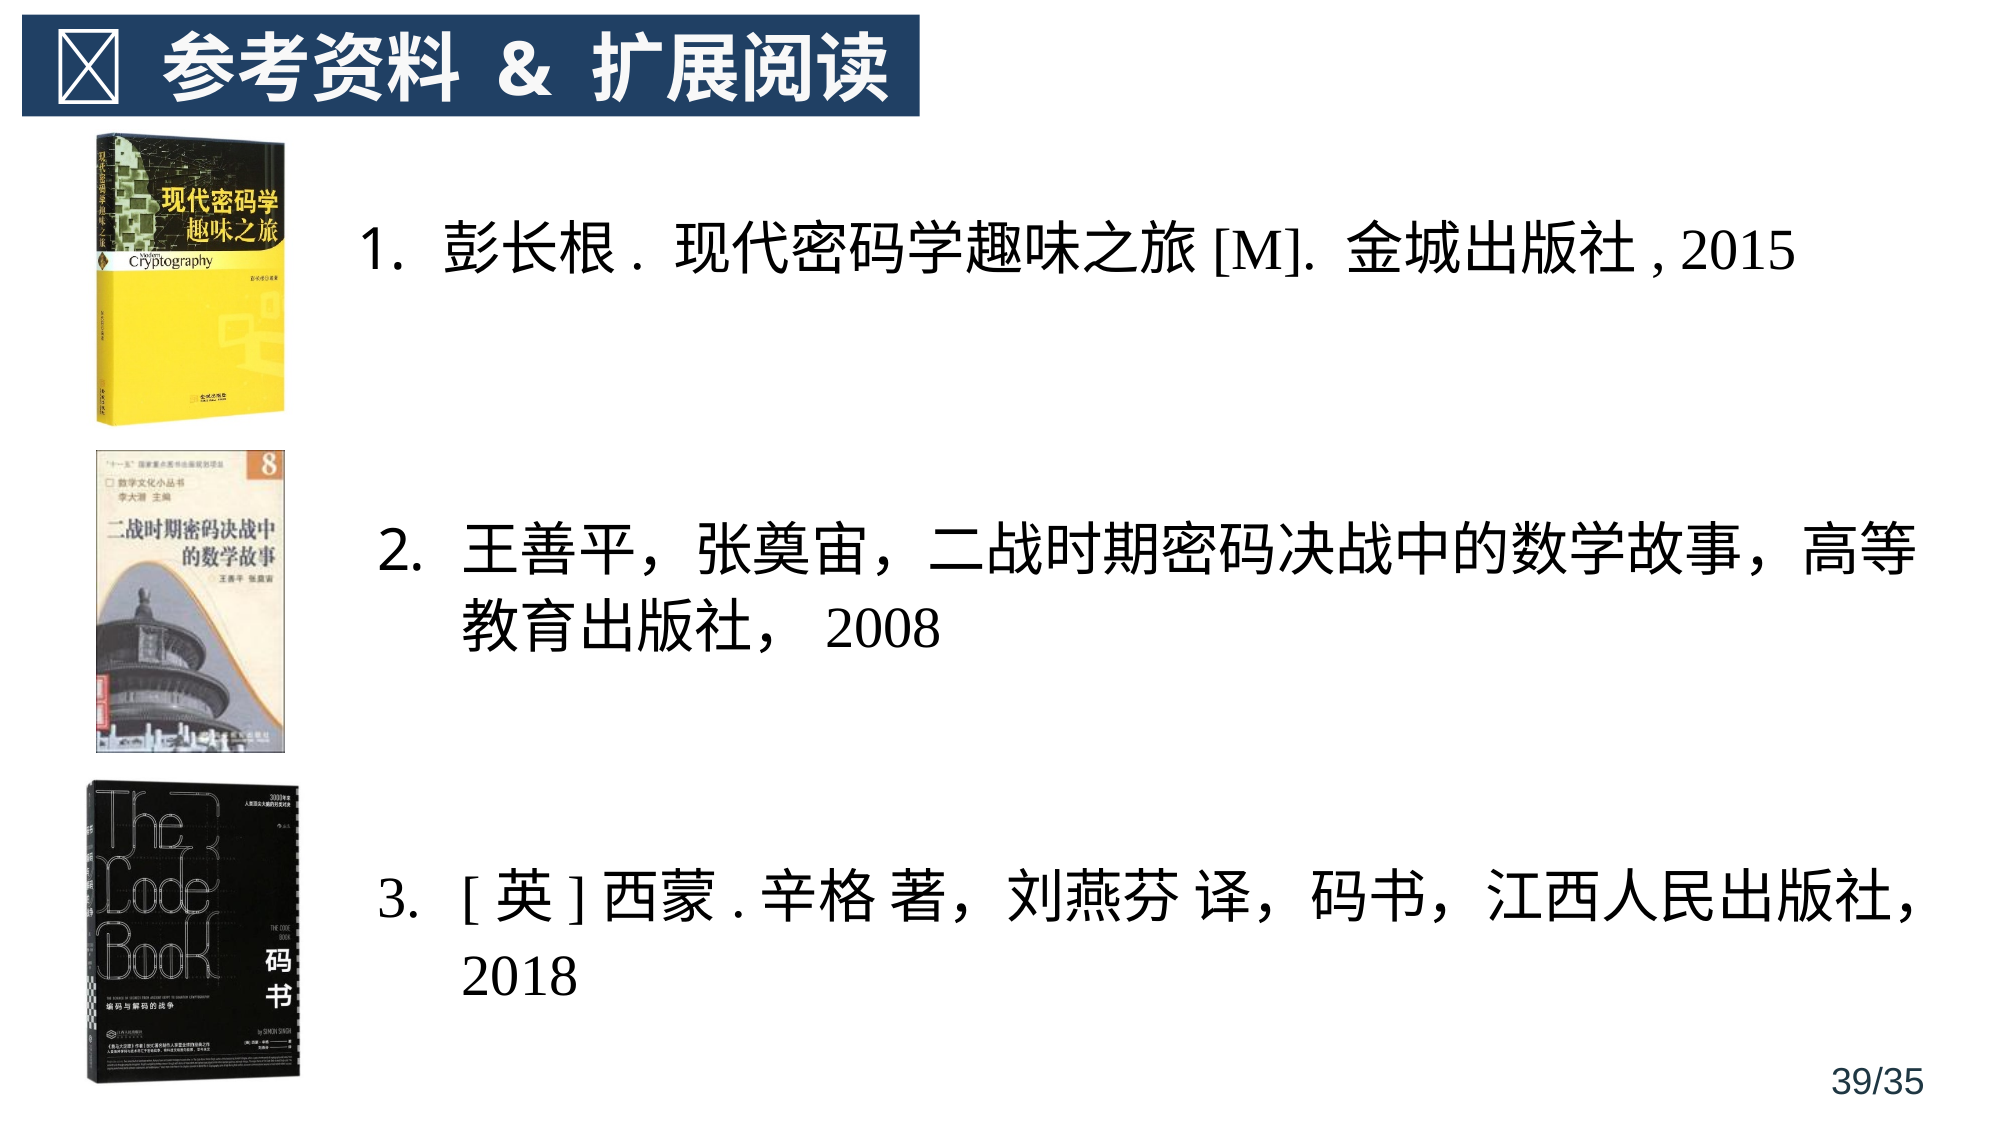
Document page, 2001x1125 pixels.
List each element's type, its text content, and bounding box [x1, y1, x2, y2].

text_box 王善平，张奠宙，二战时期密码决战中的数学故事，高等教育出版社，2008 [362, 498, 1963, 667]
picture [86, 129, 294, 430]
text_box [137, 372, 1863, 689]
text_box 彭长根. 现代密码学趣味之旅[M]. 金城出版社, 2015 [342, 197, 1812, 289]
picture [95, 449, 285, 753]
text_box [英]西蒙.辛格 著，刘燕芬 译，码书，江西人民出版社，2018 [362, 845, 1963, 1014]
text_box  参考资料 & 扩展阅读 [22, 14, 920, 117]
picture [80, 773, 306, 1091]
